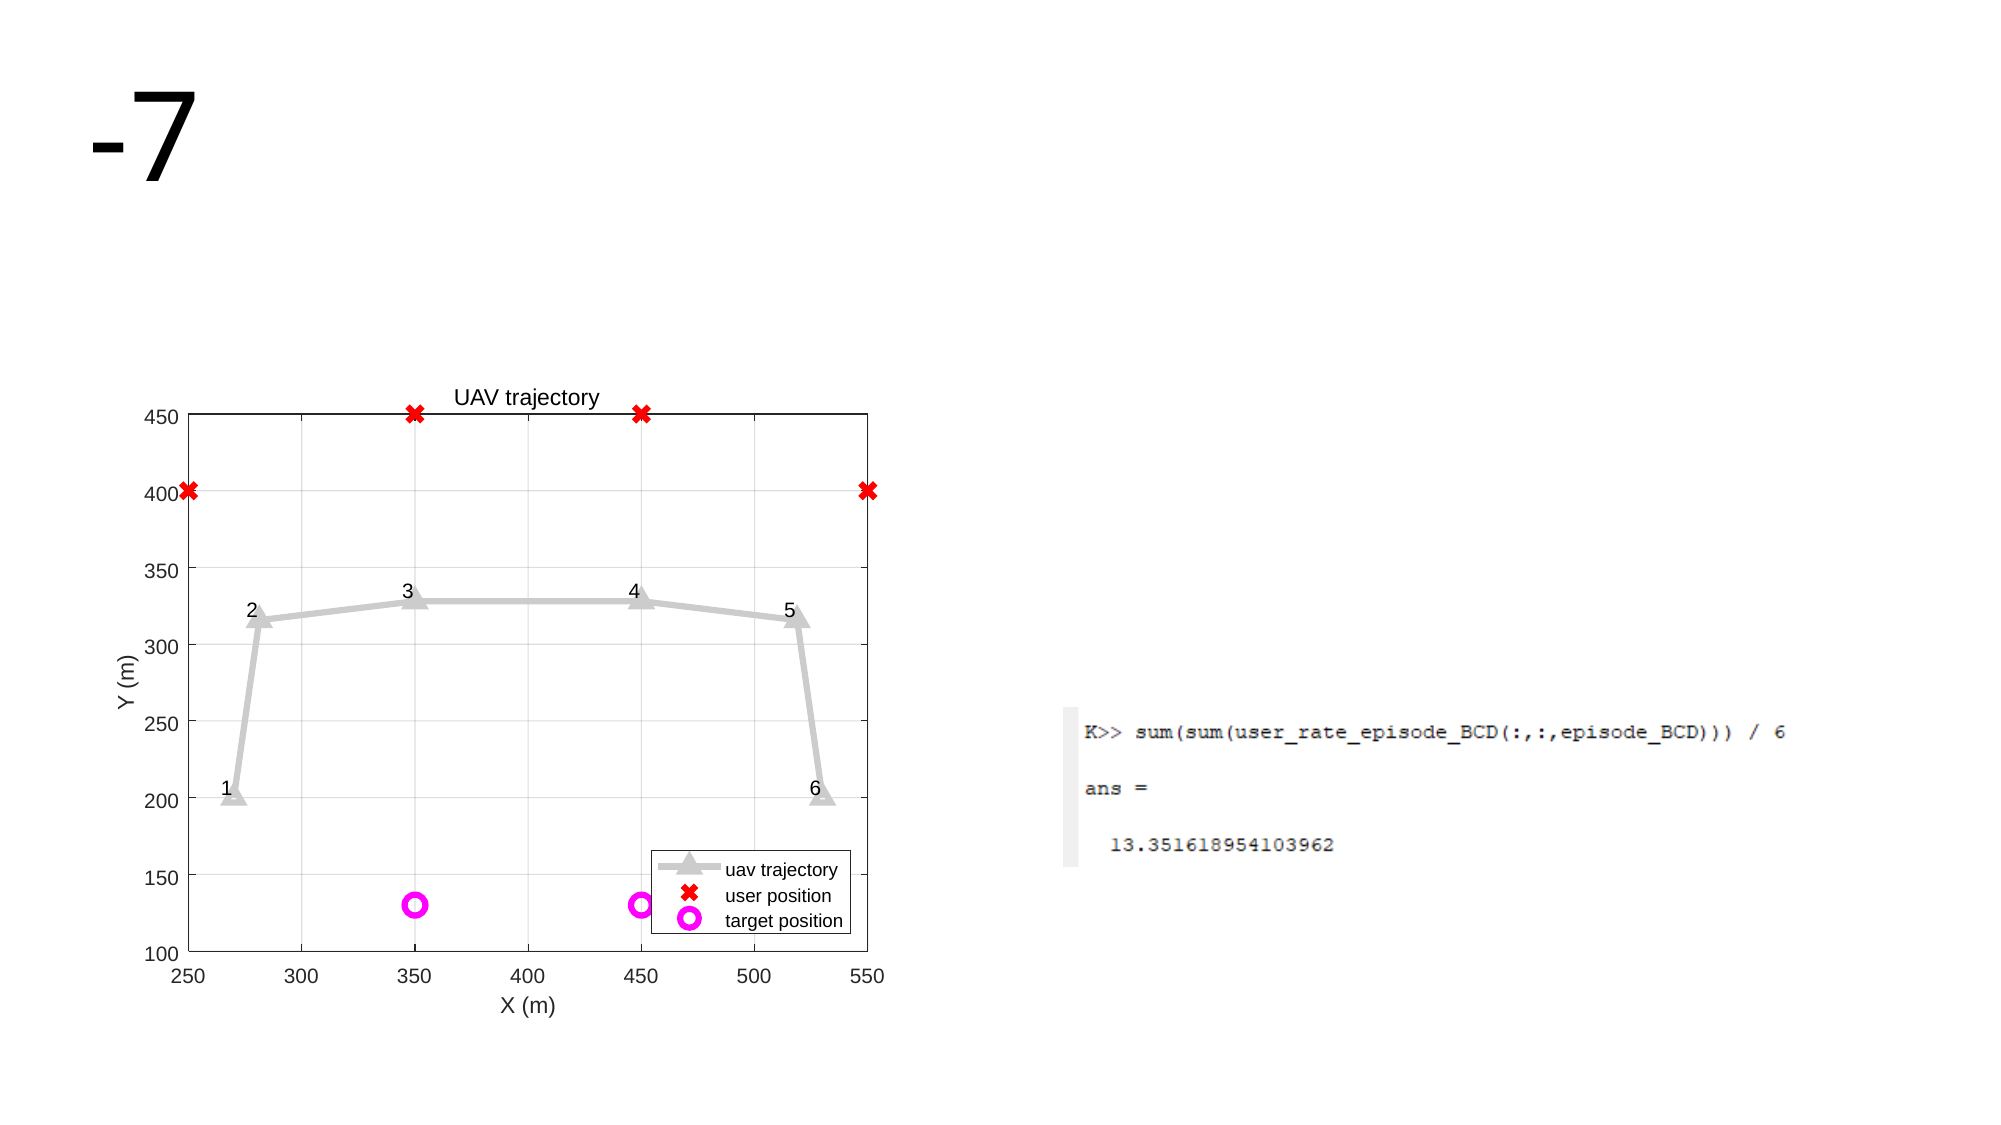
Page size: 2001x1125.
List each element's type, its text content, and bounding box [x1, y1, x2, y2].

text_box -7 [74, 49, 702, 215]
picture [74, 365, 950, 1022]
picture [1063, 707, 1858, 867]
